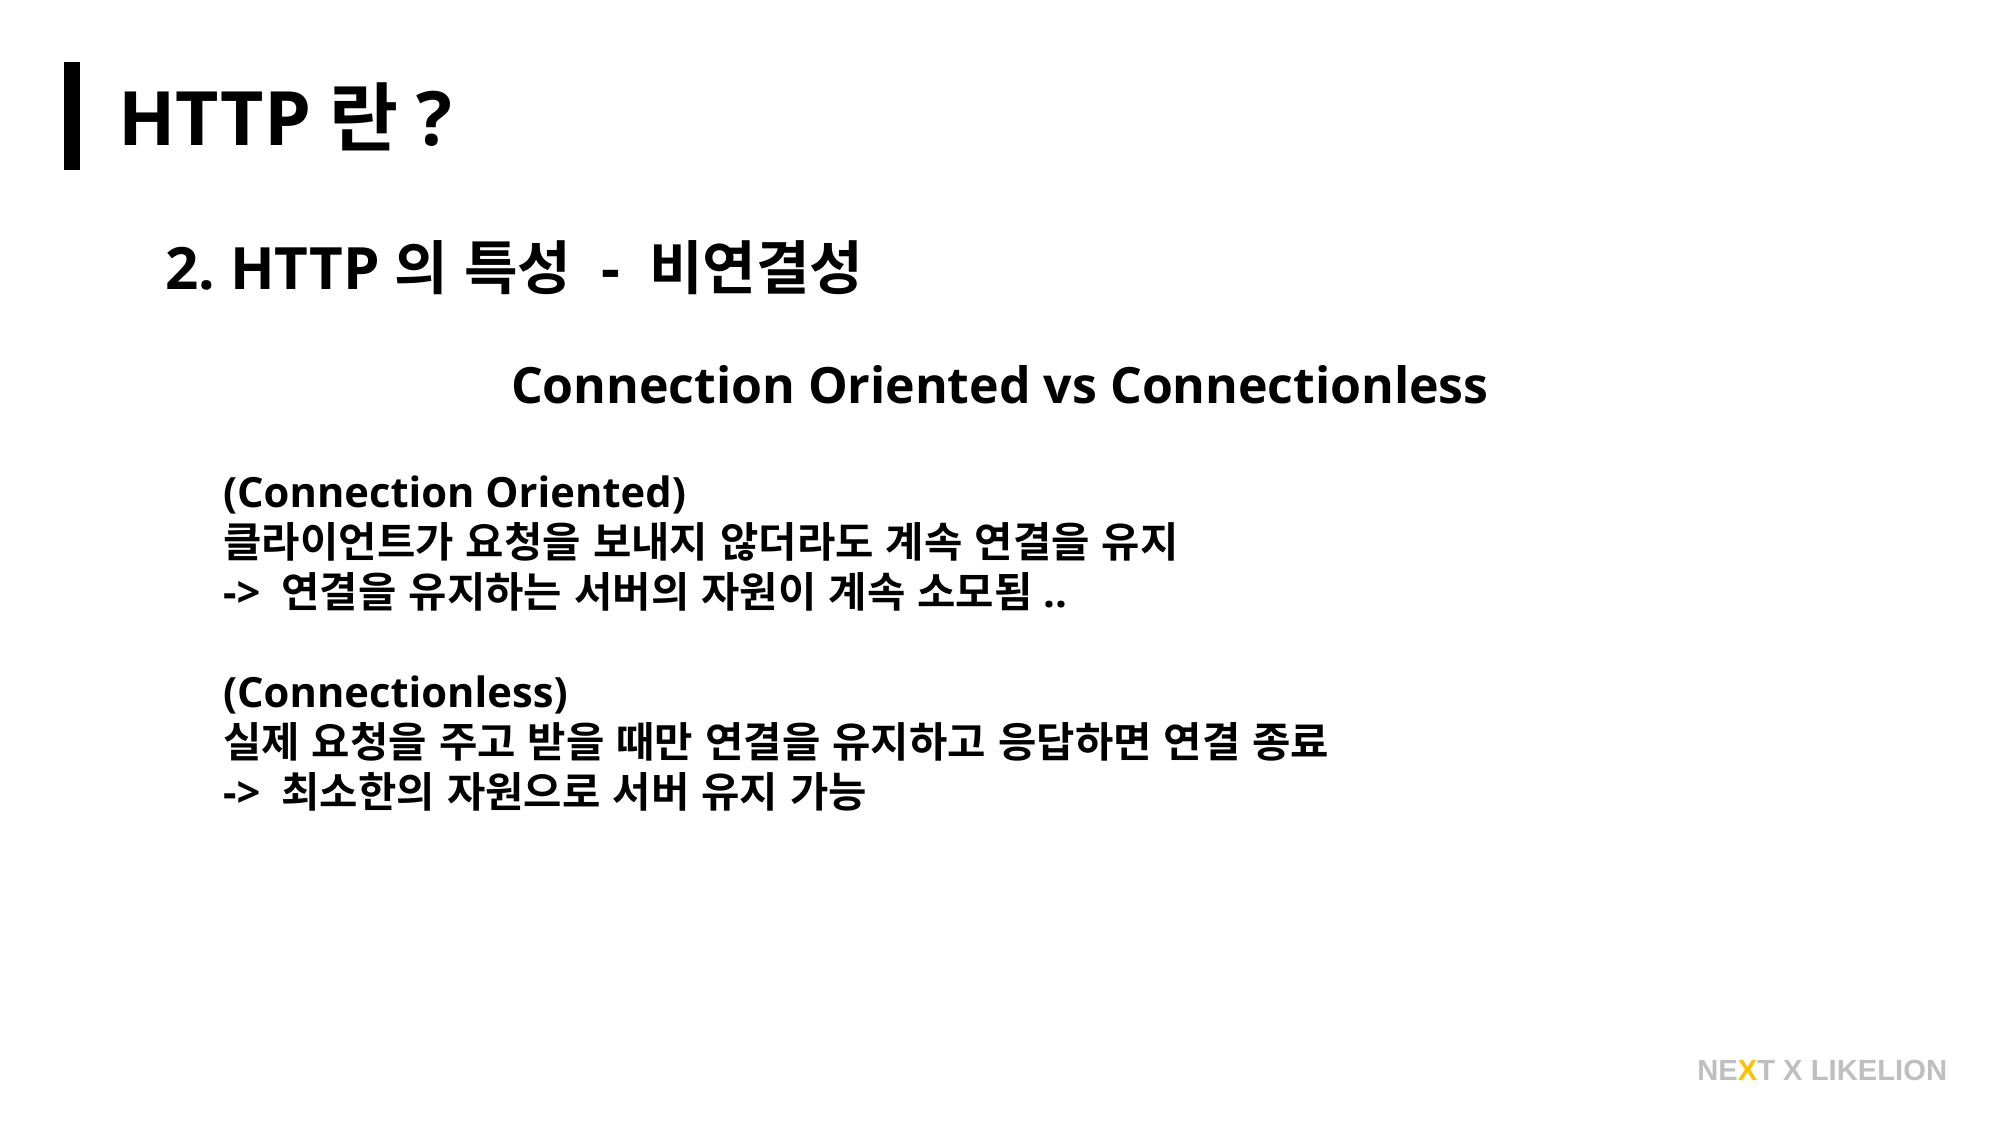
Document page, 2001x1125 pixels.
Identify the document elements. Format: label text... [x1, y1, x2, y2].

text_box NEXT X LIKELION [1682, 1044, 1965, 1095]
text_box Connection Oriented vs Connectionless [266, 345, 1734, 421]
text_box 2. HTTP의 특성 - 비연결성 [150, 223, 1268, 309]
text_box HTTP란? [103, 63, 942, 169]
text_box [64, 63, 80, 170]
text_box (Connection Oriented) 클라이언트가 요청을 보내지 않더라도 계속 연결을 유지 -> 연결을 유지하는 서버의 자원이 계속 소모됨.. (Connectionless) 실제 요청을 주고 받을 때만 연결을 유지하고 응답하면 연결 종료 -> 최소한의 자원으로 서버 유지 가능 [208, 457, 1675, 873]
